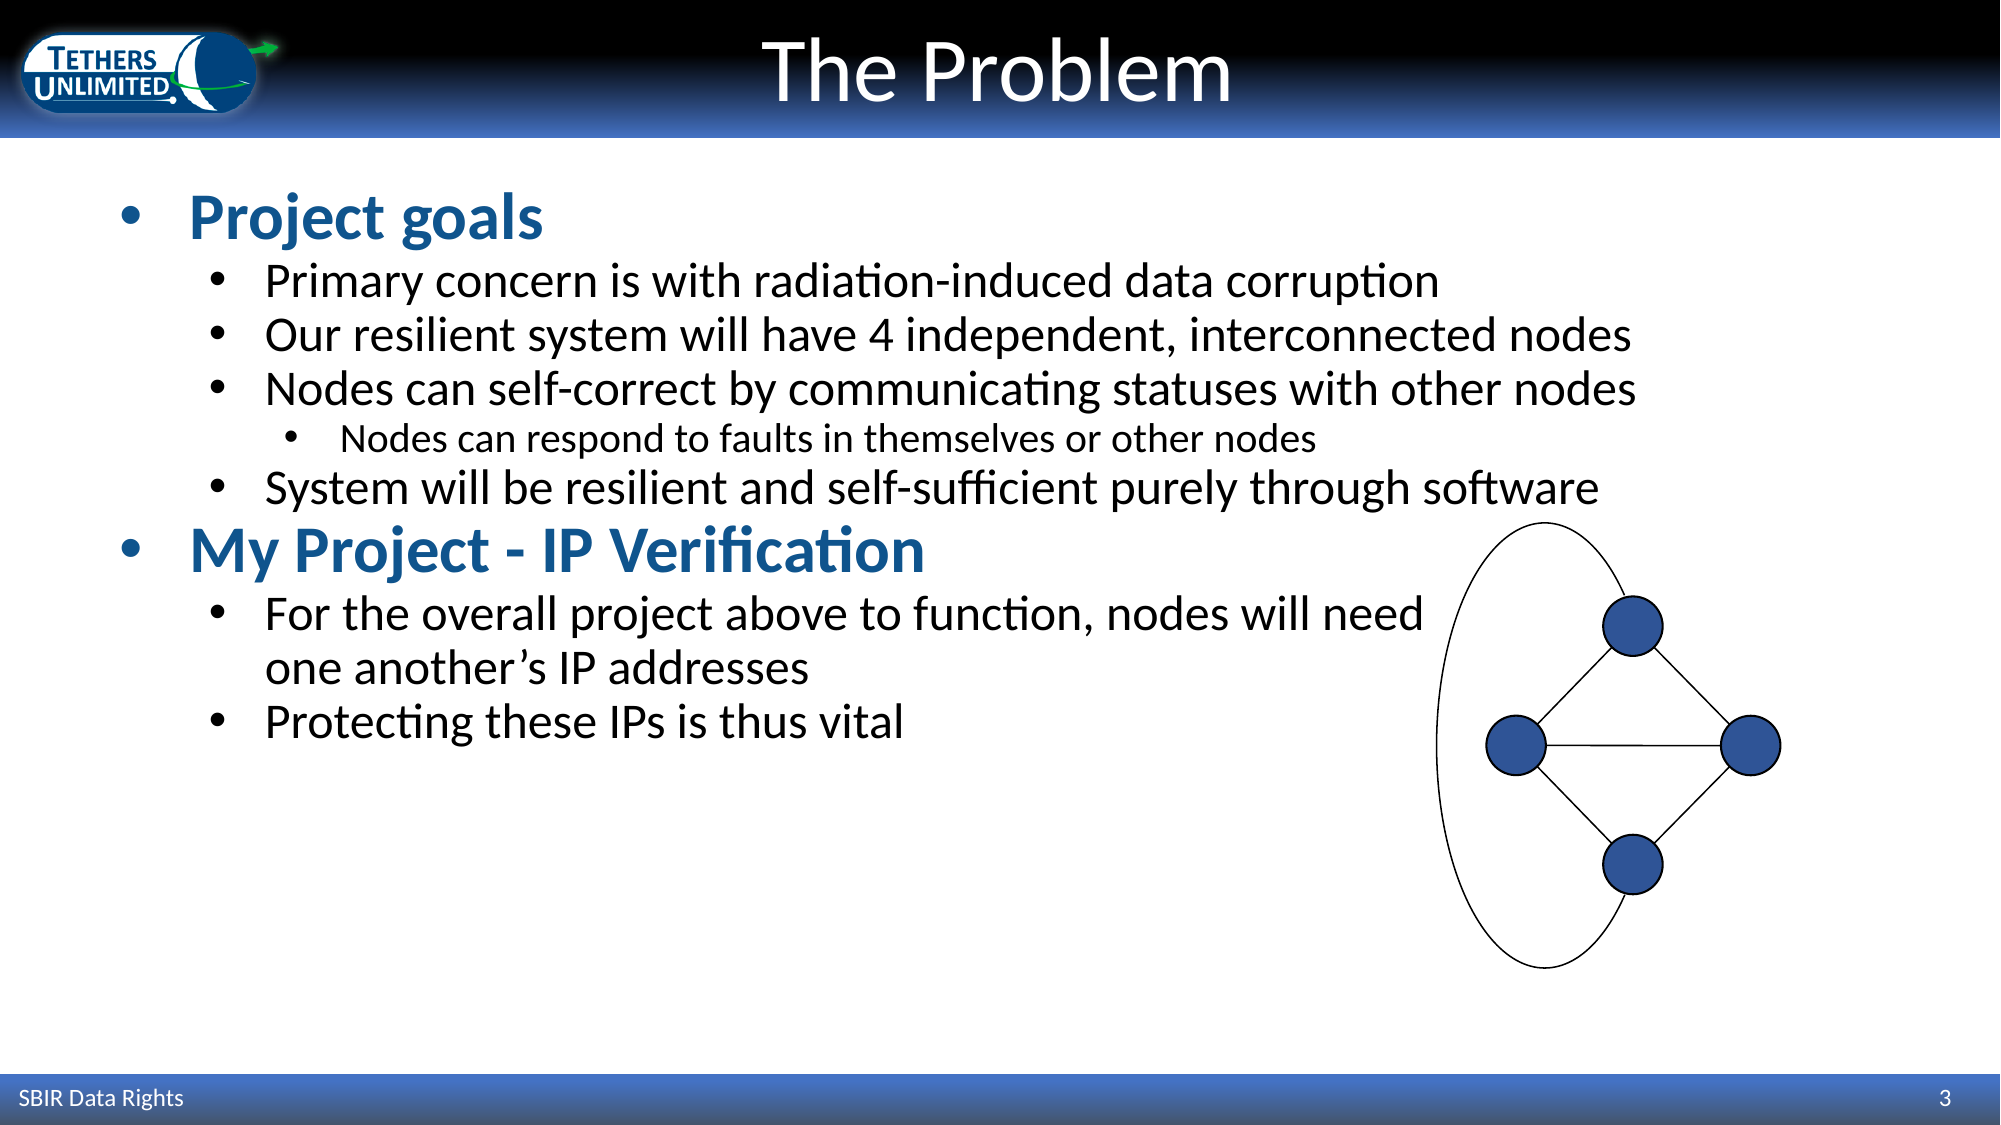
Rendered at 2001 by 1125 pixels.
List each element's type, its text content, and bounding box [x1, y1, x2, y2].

list Project goals Primary concern is with radiation-induced data corruption Our resilient system will have 4 independent, interconnected nodes Nodes can self-correct by communicating statuses with other nodes Nodes can respond to faults in themselves or other nodes System will be resilient and self-sufficient purely through software My Project - IP Verification For the overall project above to function, nodes will need one another’s IP addresses Protecting these IPs is thus vital [99, 174, 1900, 1018]
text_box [1436, 522, 1781, 969]
picture [3, 127, 299, 131]
title The Problem [0, 16, 1997, 127]
